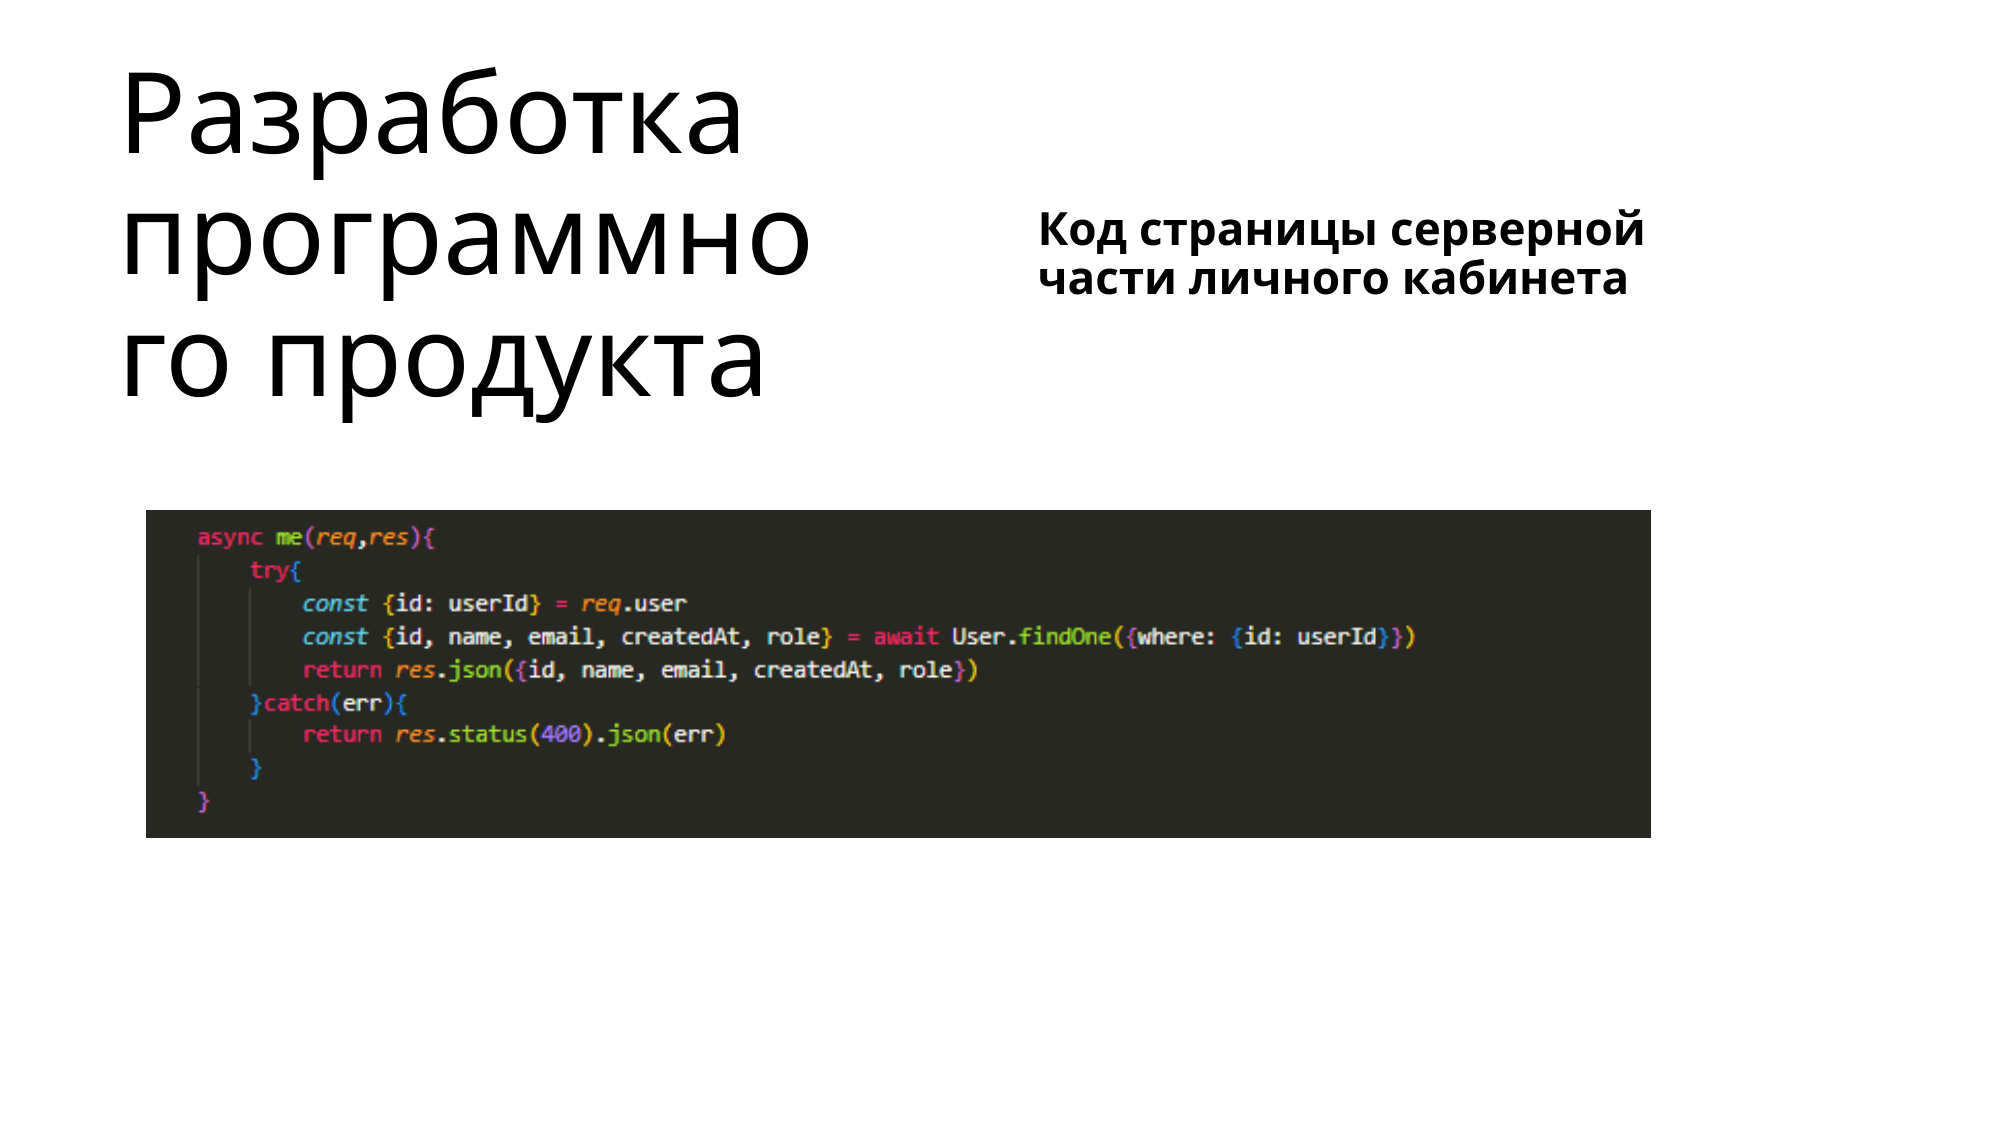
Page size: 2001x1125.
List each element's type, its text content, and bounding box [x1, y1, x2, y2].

text_box Разработка программного продукта [103, 82, 840, 395]
text_box Код страницы серверной части личного кабинета [1022, 117, 1702, 393]
picture [145, 510, 1651, 839]
